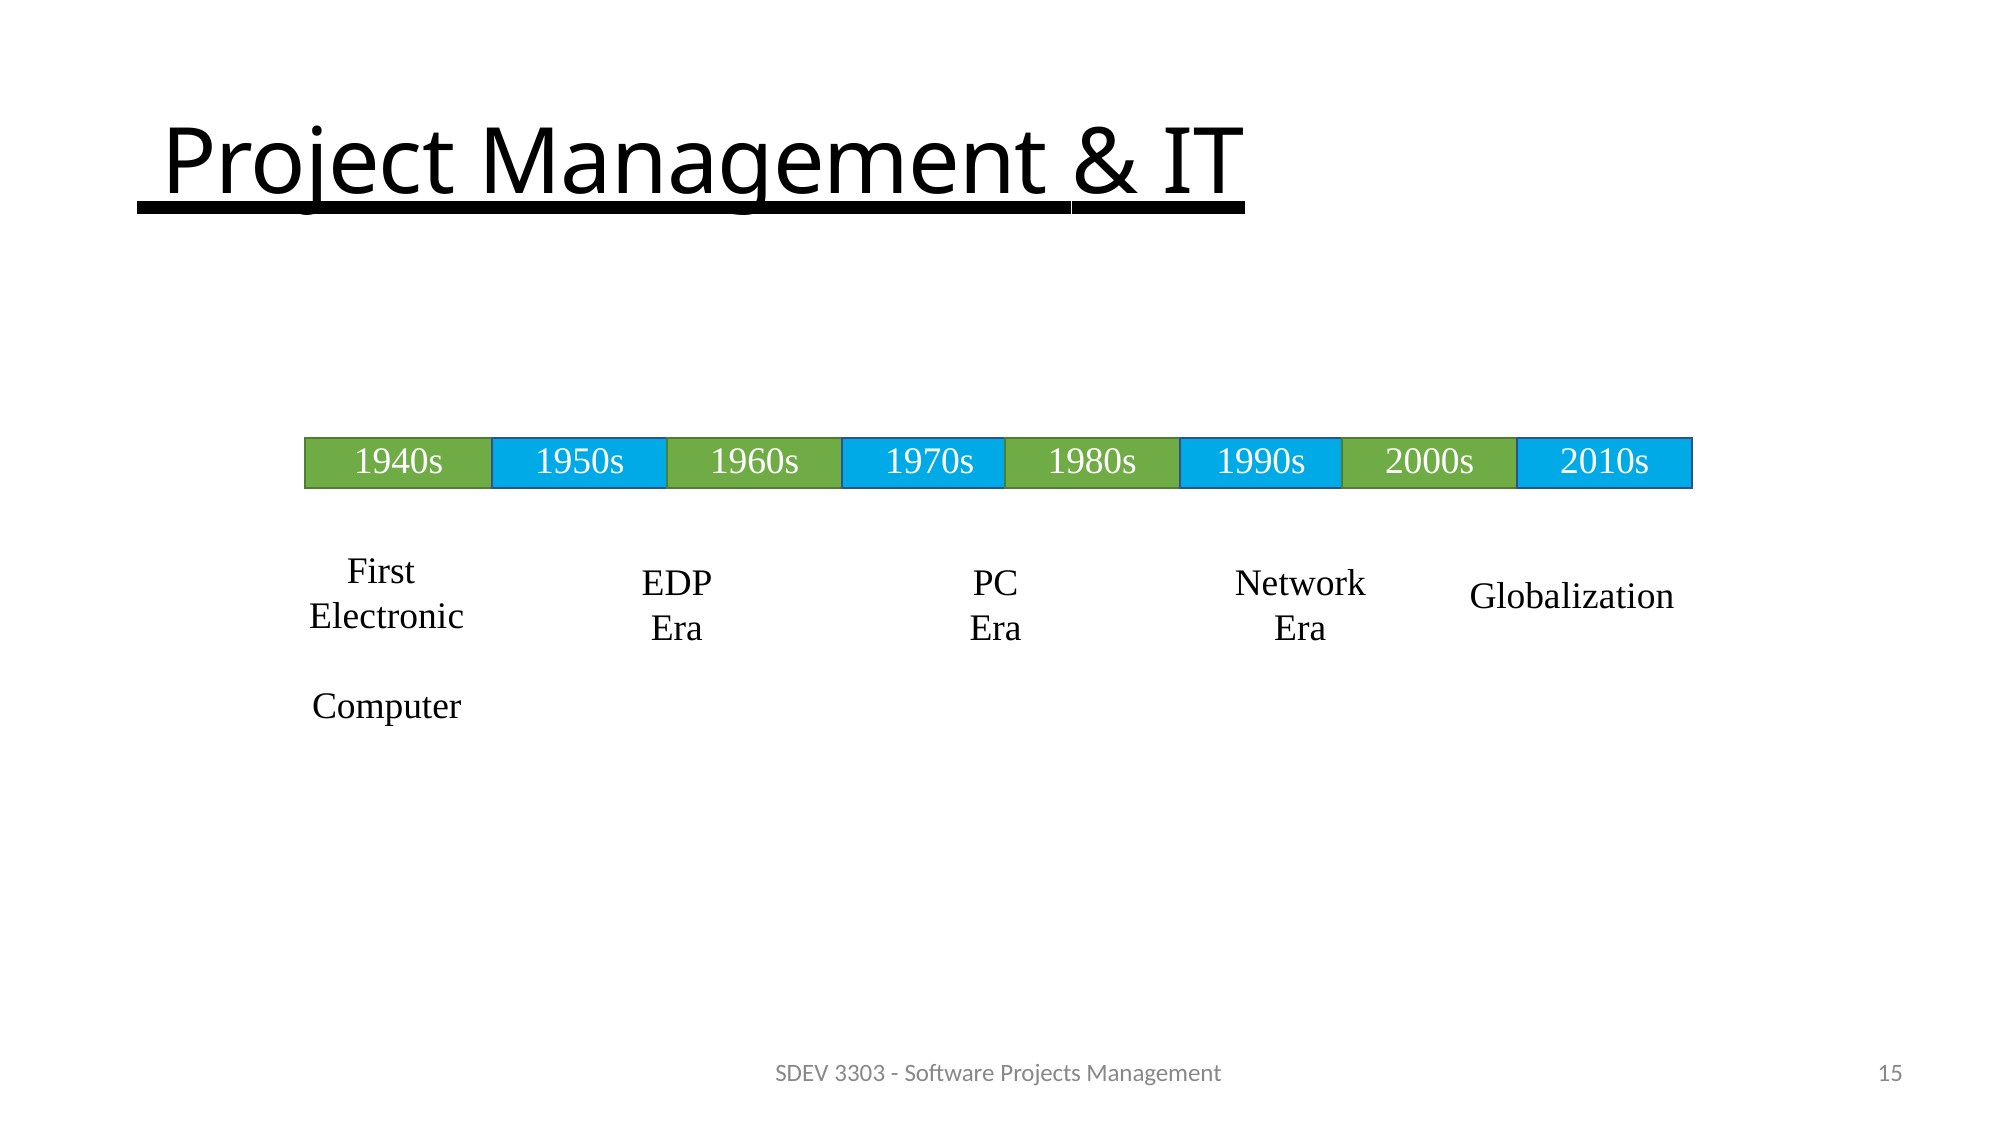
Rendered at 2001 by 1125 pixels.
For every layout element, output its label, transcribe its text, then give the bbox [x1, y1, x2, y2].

footer SDEV 3303 - Software Projects Management [773, 1060, 1228, 1125]
text_box First Electronic Computer [306, 543, 466, 726]
table_header 1990s [1181, 439, 1341, 487]
slide_number 10 [1871, 1060, 1910, 1125]
table_header 2010s [1518, 439, 1691, 487]
table_header 1950s [493, 439, 666, 487]
text_box PC Era [967, 556, 1024, 649]
table_header 1980s [1006, 439, 1179, 487]
table_header 1970s [843, 439, 1004, 487]
text_box Globalization [1467, 568, 1677, 616]
title Project Management & IT [135, 100, 1865, 323]
table_header 1960s [668, 439, 841, 487]
text_box Network Era [1232, 556, 1369, 649]
table_header 1940s [306, 439, 491, 487]
text_box EDP Era [639, 556, 715, 649]
table_header 2000s [1343, 439, 1516, 487]
